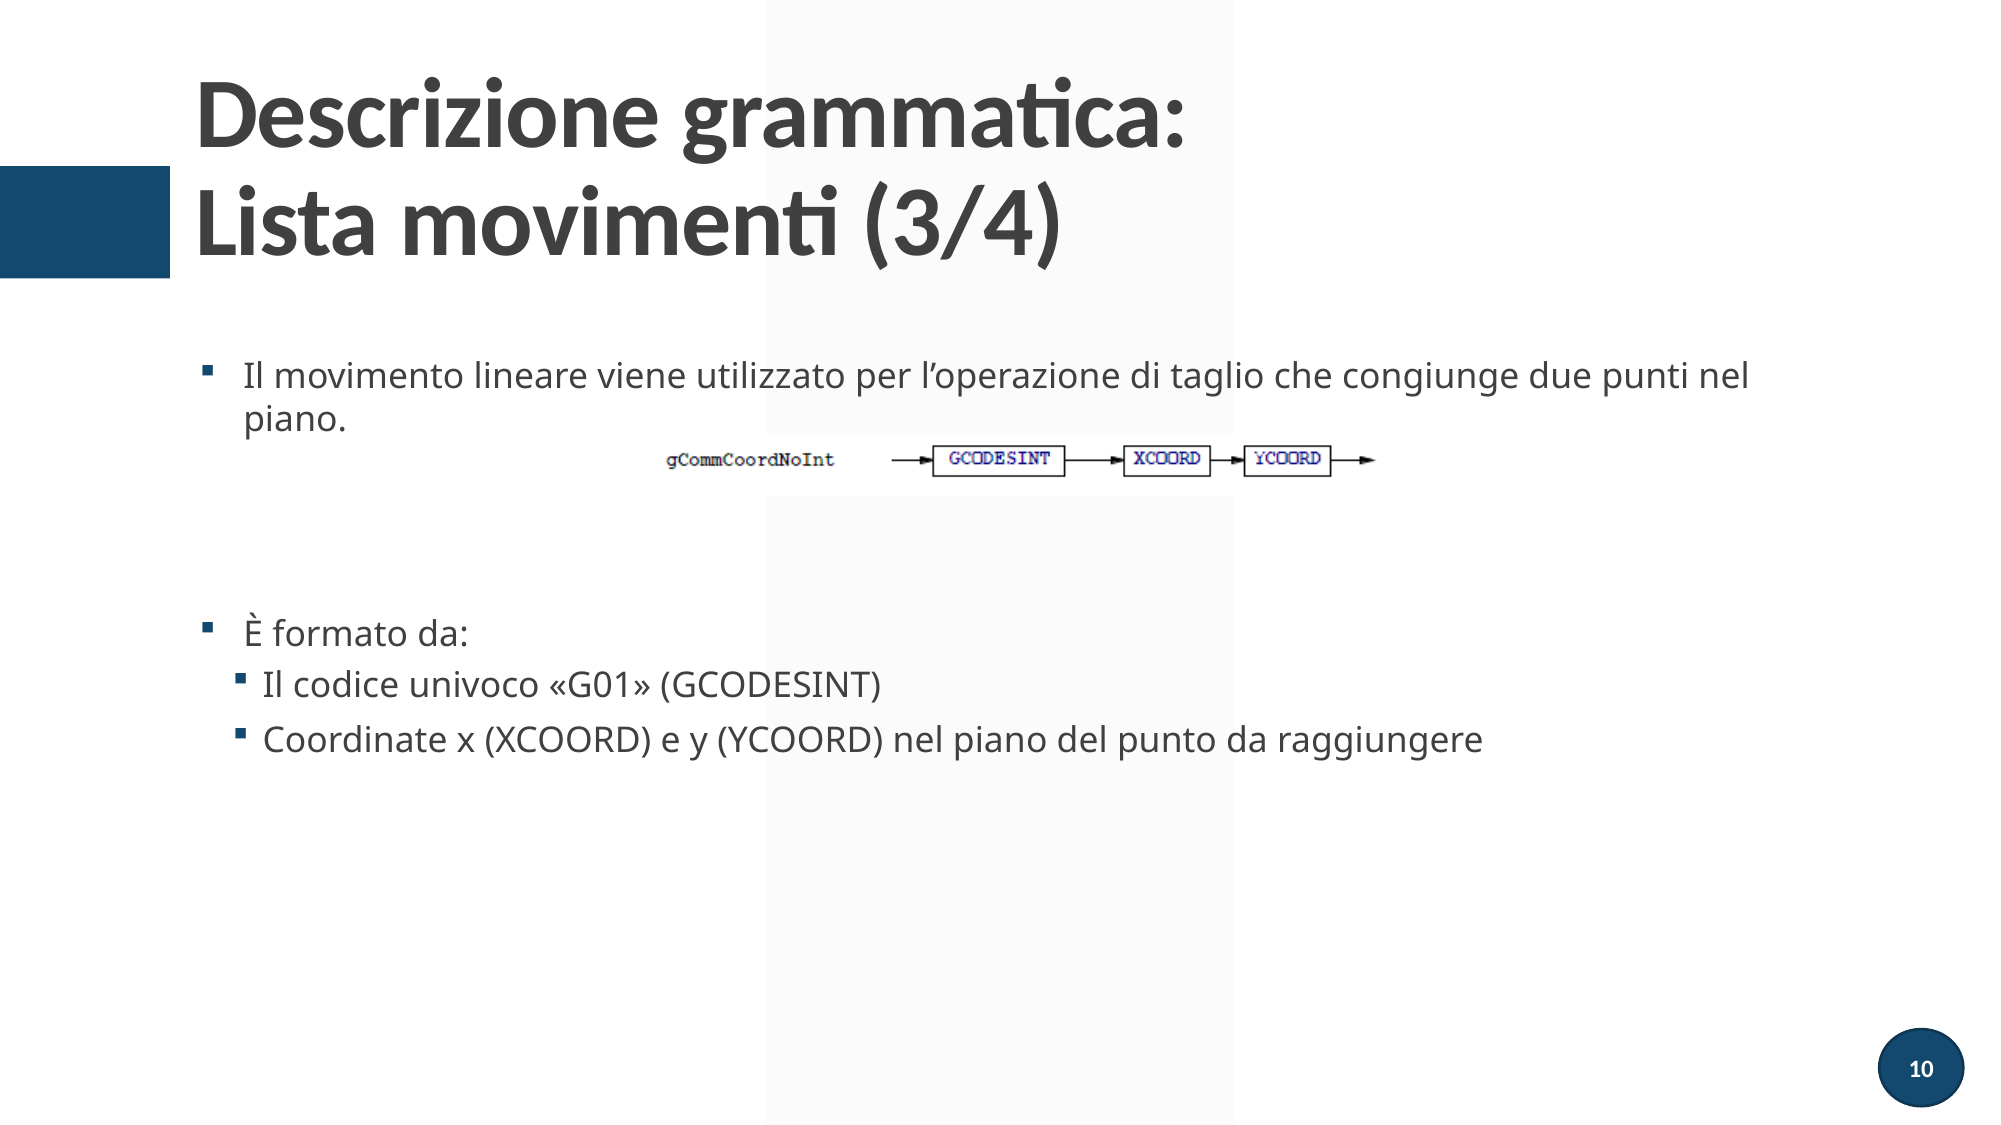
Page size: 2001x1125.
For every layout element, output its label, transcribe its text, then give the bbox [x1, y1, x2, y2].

title Descrizione grammatica: Lista movimenti (3/4) [180, 47, 1830, 285]
picture [661, 432, 1388, 497]
text_box 10 [1877, 1027, 1965, 1108]
list Il movimento lineare viene utilizzato per l’operazione di taglio che congiunge due punti nel piano. È formato da: Il codice univoco «G01» (GCODESINT) Coordinate x (XCOORD) e y (YCOORD) nel piano del punto da raggiungere [199, 345, 1850, 963]
